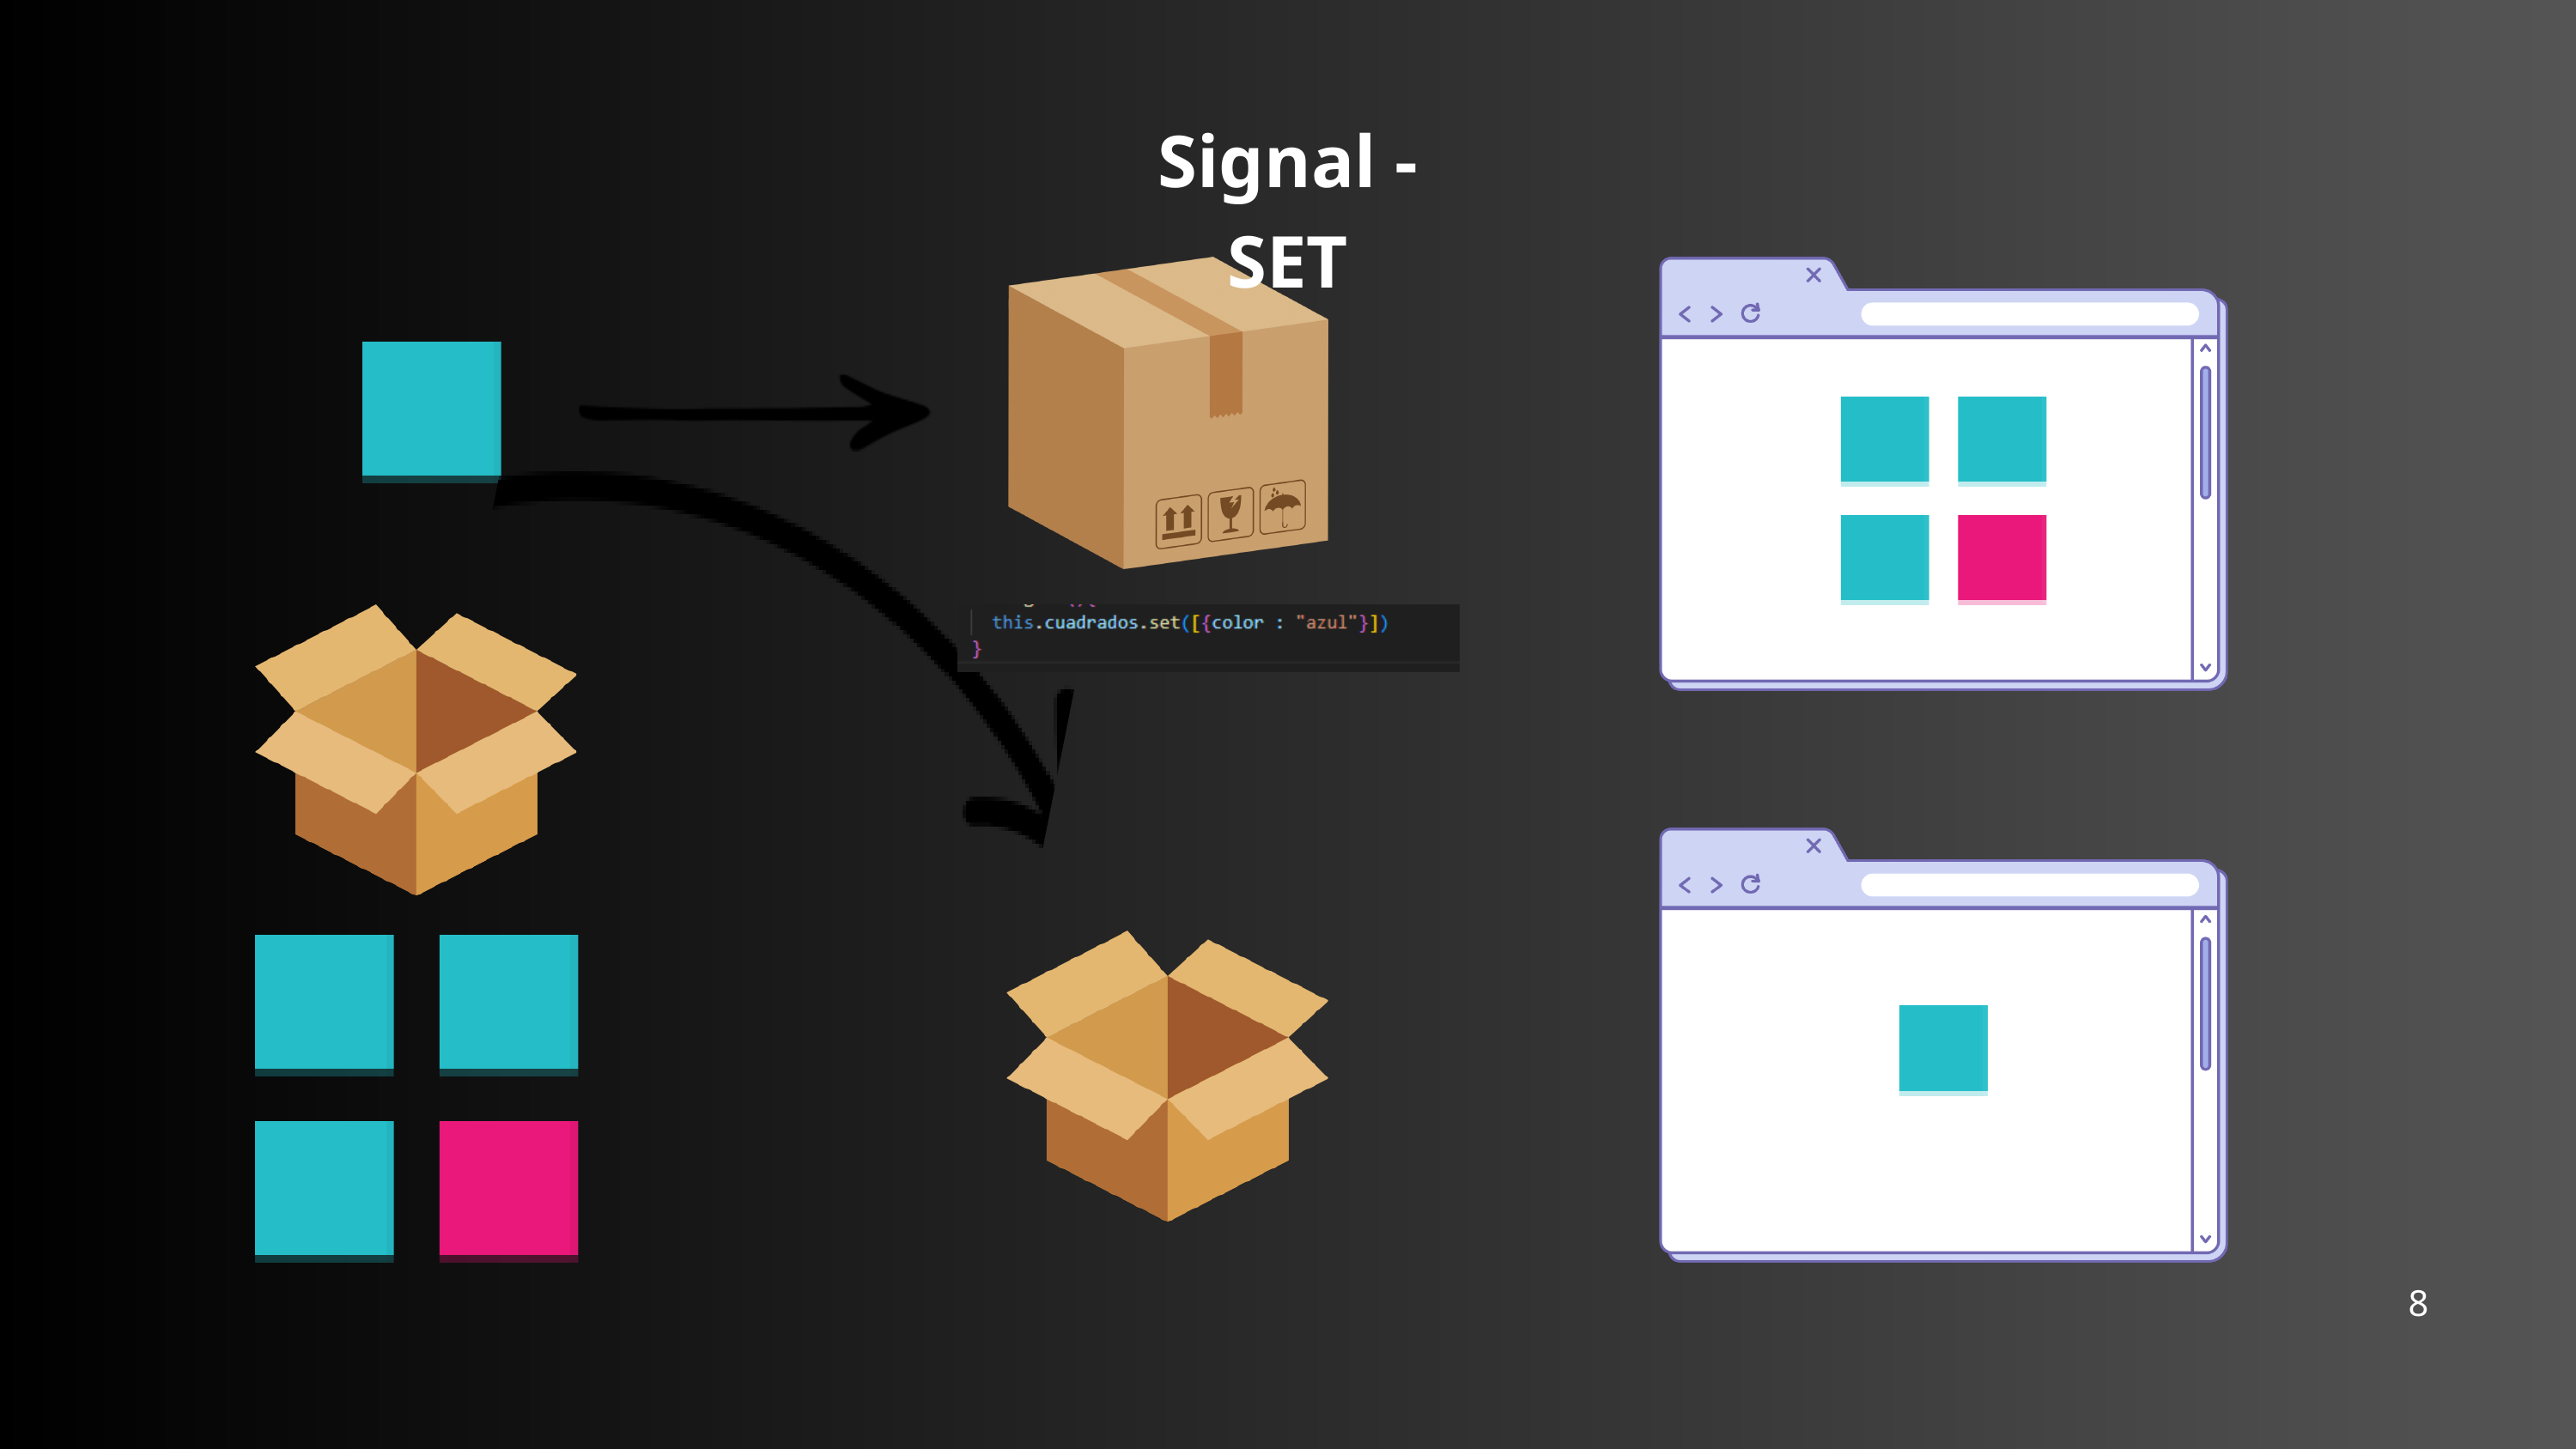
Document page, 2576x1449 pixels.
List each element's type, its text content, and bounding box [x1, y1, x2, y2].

text_box [1659, 828, 2228, 1263]
text_box [1008, 257, 1329, 569]
text_box 8 [2408, 1273, 2429, 1324]
text_box [255, 935, 394, 1076]
text_box [1006, 931, 1328, 1222]
text_box [957, 604, 1460, 672]
text_box [1659, 257, 2228, 692]
text_box [1899, 1005, 1988, 1096]
text_box [439, 935, 579, 1076]
text_box [1840, 515, 1929, 605]
text_box [362, 342, 501, 483]
text_box [1958, 397, 2047, 487]
text_box [254, 604, 577, 895]
text_box [1958, 515, 2047, 605]
text_box [439, 446, 1099, 895]
text_box [1840, 397, 1929, 487]
text_box [578, 373, 932, 452]
text_box [255, 1121, 394, 1263]
text_box Signal - SET [1091, 101, 1485, 302]
text_box [439, 1121, 579, 1263]
